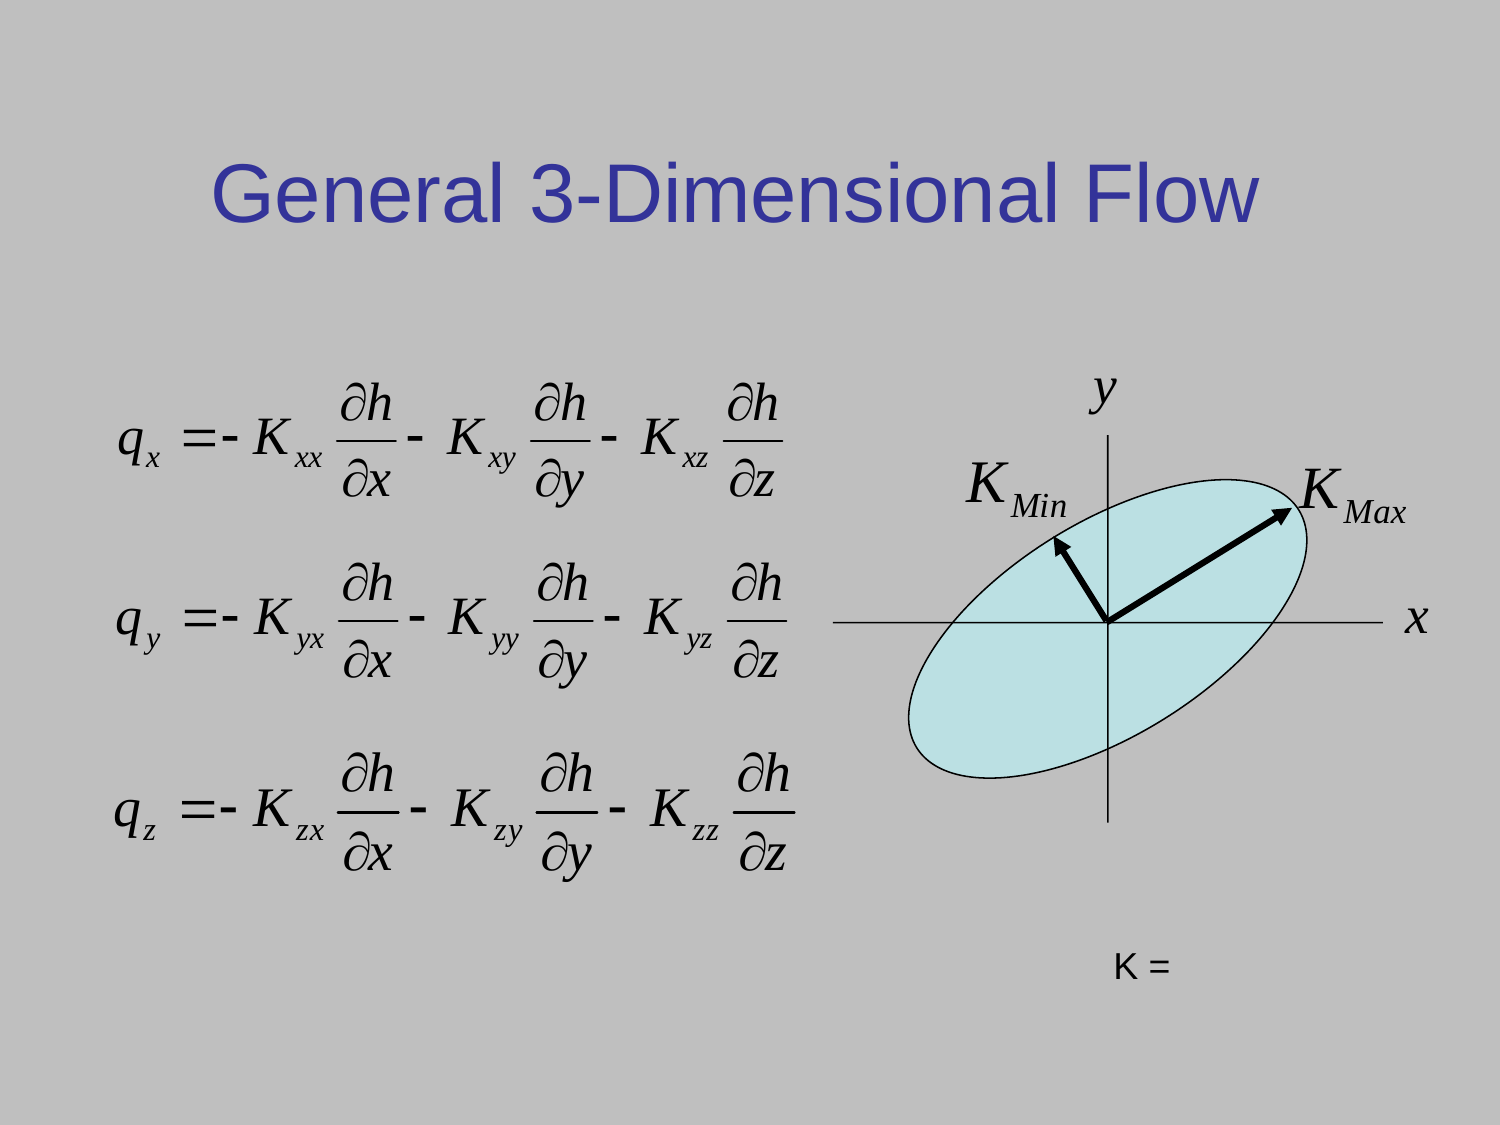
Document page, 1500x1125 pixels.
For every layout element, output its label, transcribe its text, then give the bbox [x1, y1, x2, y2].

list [108, 368, 793, 518]
text_box [908, 623, 1107, 779]
text_box [953, 537, 1107, 622]
text_box [1106, 508, 1288, 623]
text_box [1395, 597, 1440, 647]
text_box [955, 442, 1081, 533]
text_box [1080, 368, 1130, 426]
text_box [1108, 479, 1288, 620]
title General 3-Dimensional Flow [60, 95, 1411, 283]
text_box [1055, 509, 1107, 619]
text_box [1110, 516, 1307, 622]
text_box [1053, 535, 1107, 621]
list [104, 738, 807, 892]
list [107, 549, 800, 698]
text_box [1108, 623, 1273, 749]
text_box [1288, 448, 1419, 539]
